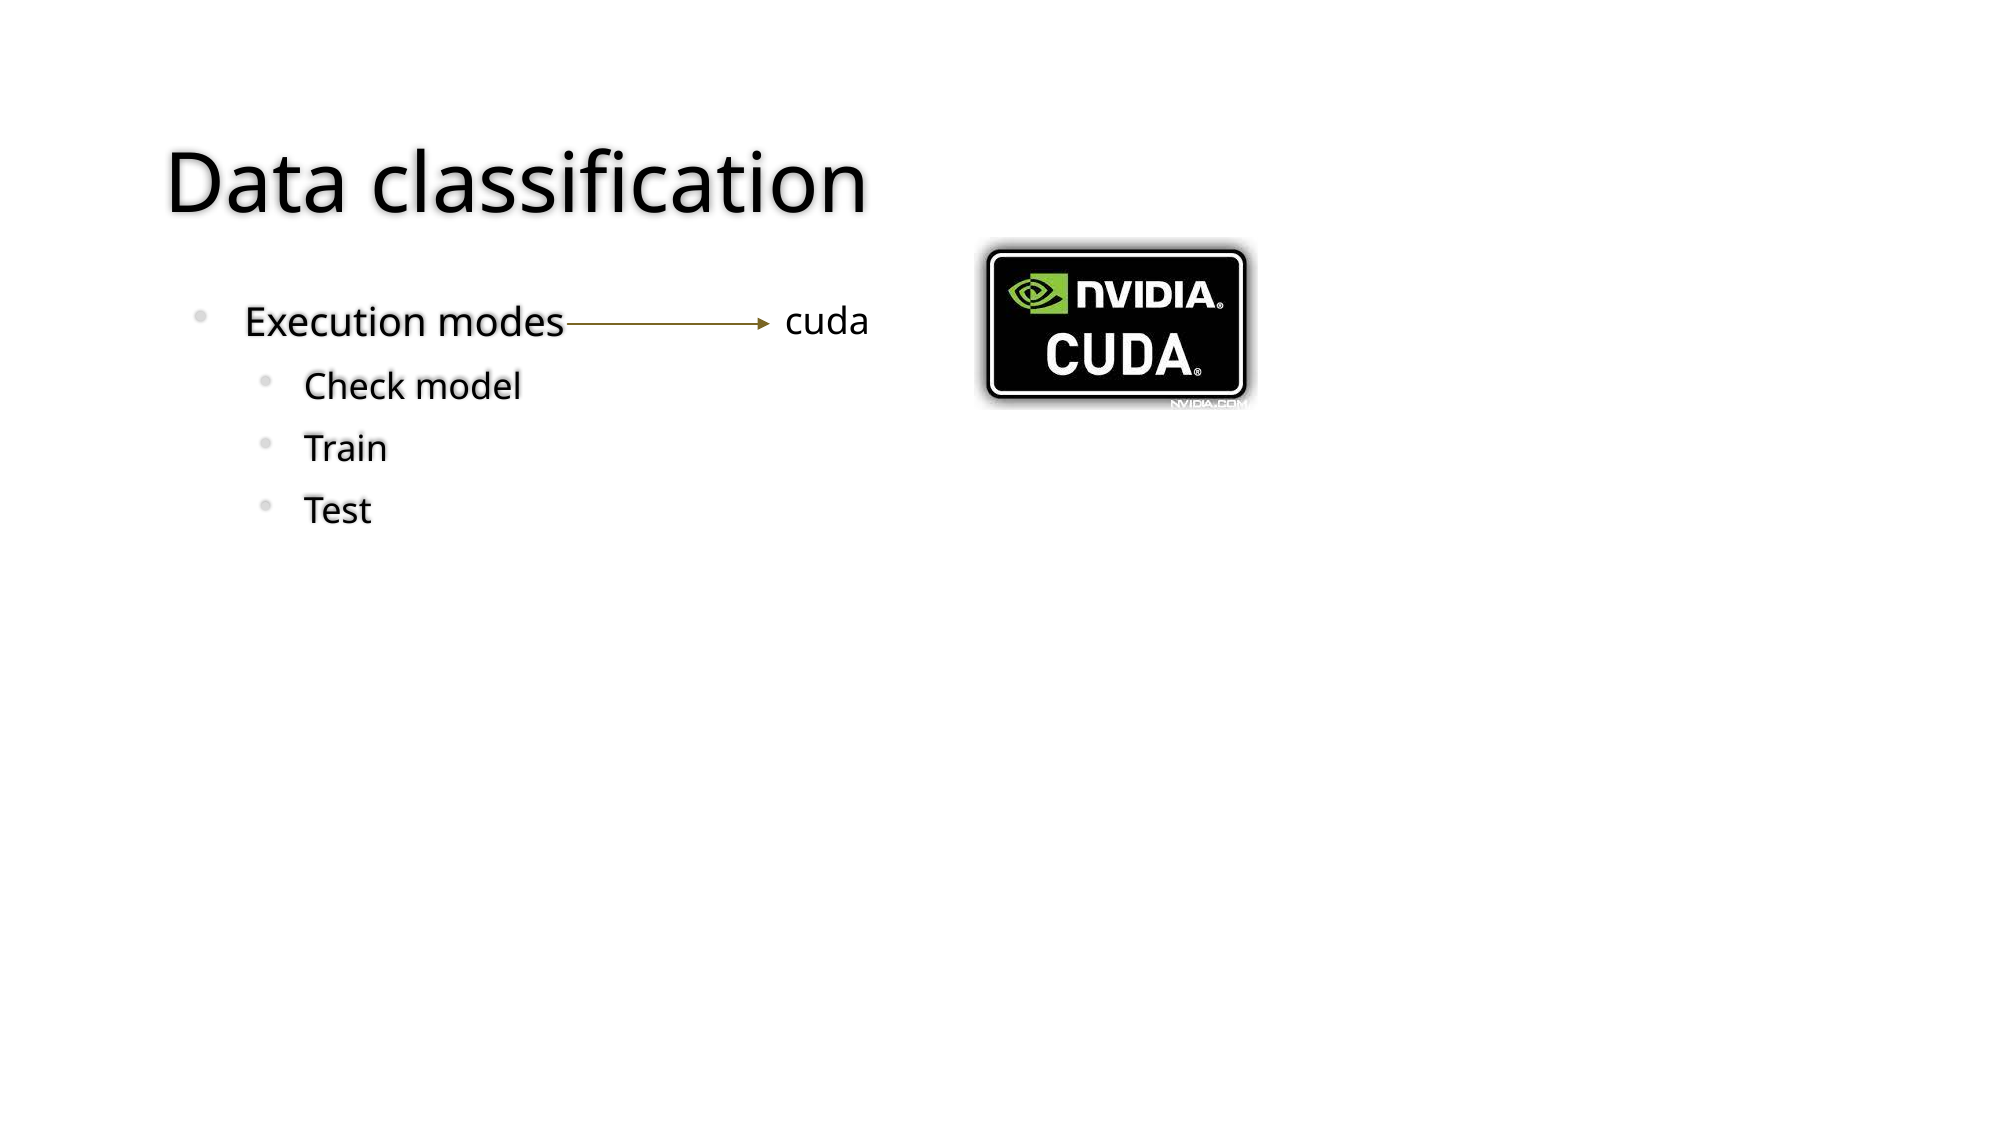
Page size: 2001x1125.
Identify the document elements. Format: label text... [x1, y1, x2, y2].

text_box cuda [770, 289, 966, 350]
title Data classification [149, 99, 1849, 260]
picture [974, 237, 1258, 411]
text_box Execution modes Check model Train Test [175, 288, 583, 582]
